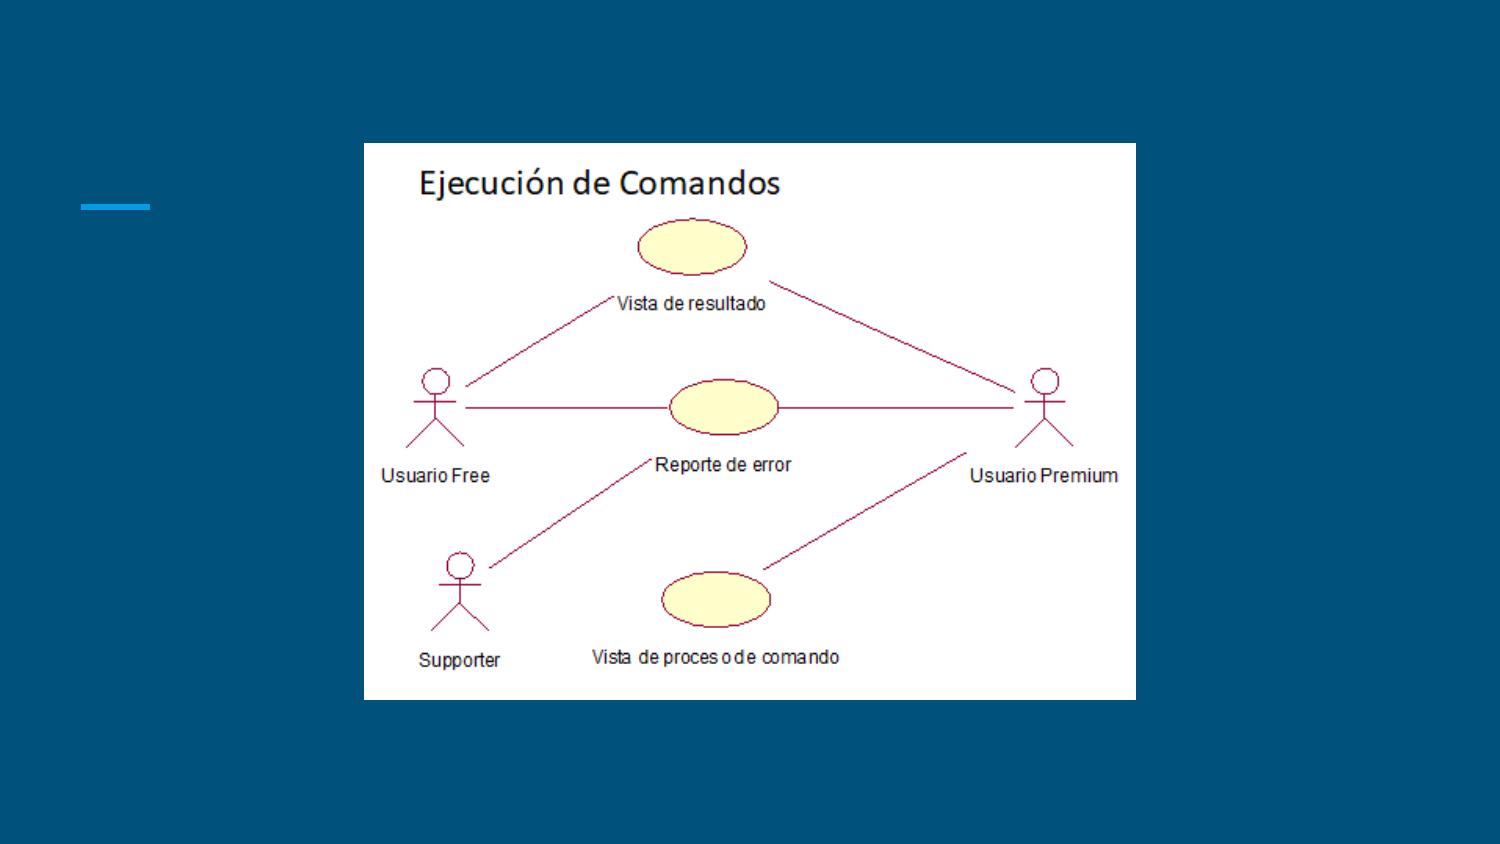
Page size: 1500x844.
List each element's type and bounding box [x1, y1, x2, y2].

picture [365, 144, 1135, 699]
